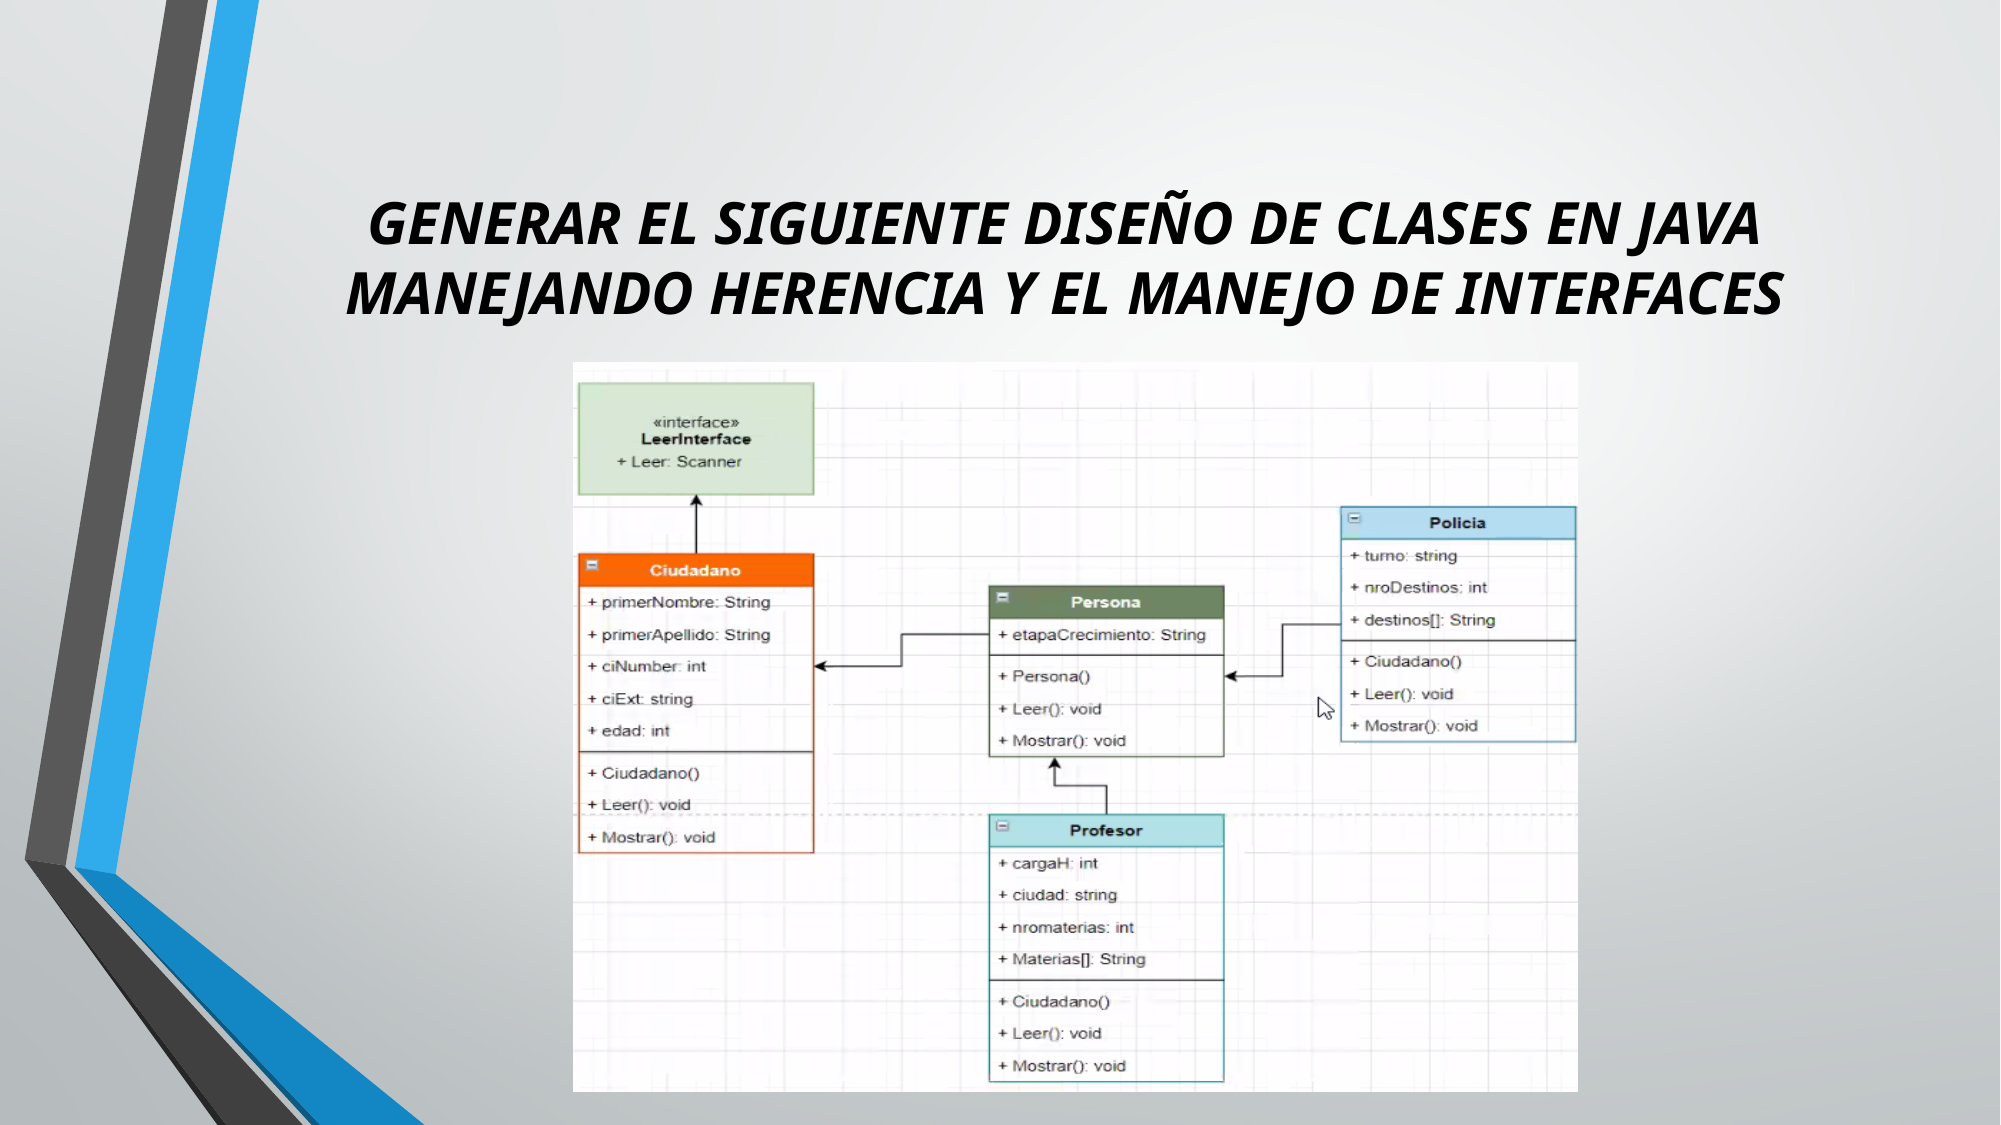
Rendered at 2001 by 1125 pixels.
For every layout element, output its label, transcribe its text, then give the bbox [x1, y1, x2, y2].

title GENERAR EL SIGUIENTE DISEÑO DE CLASES EN JAVA MANEJANDO HERENCIA Y EL MANEJO DE INTERFACES [243, 112, 1887, 400]
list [572, 362, 1579, 1093]
